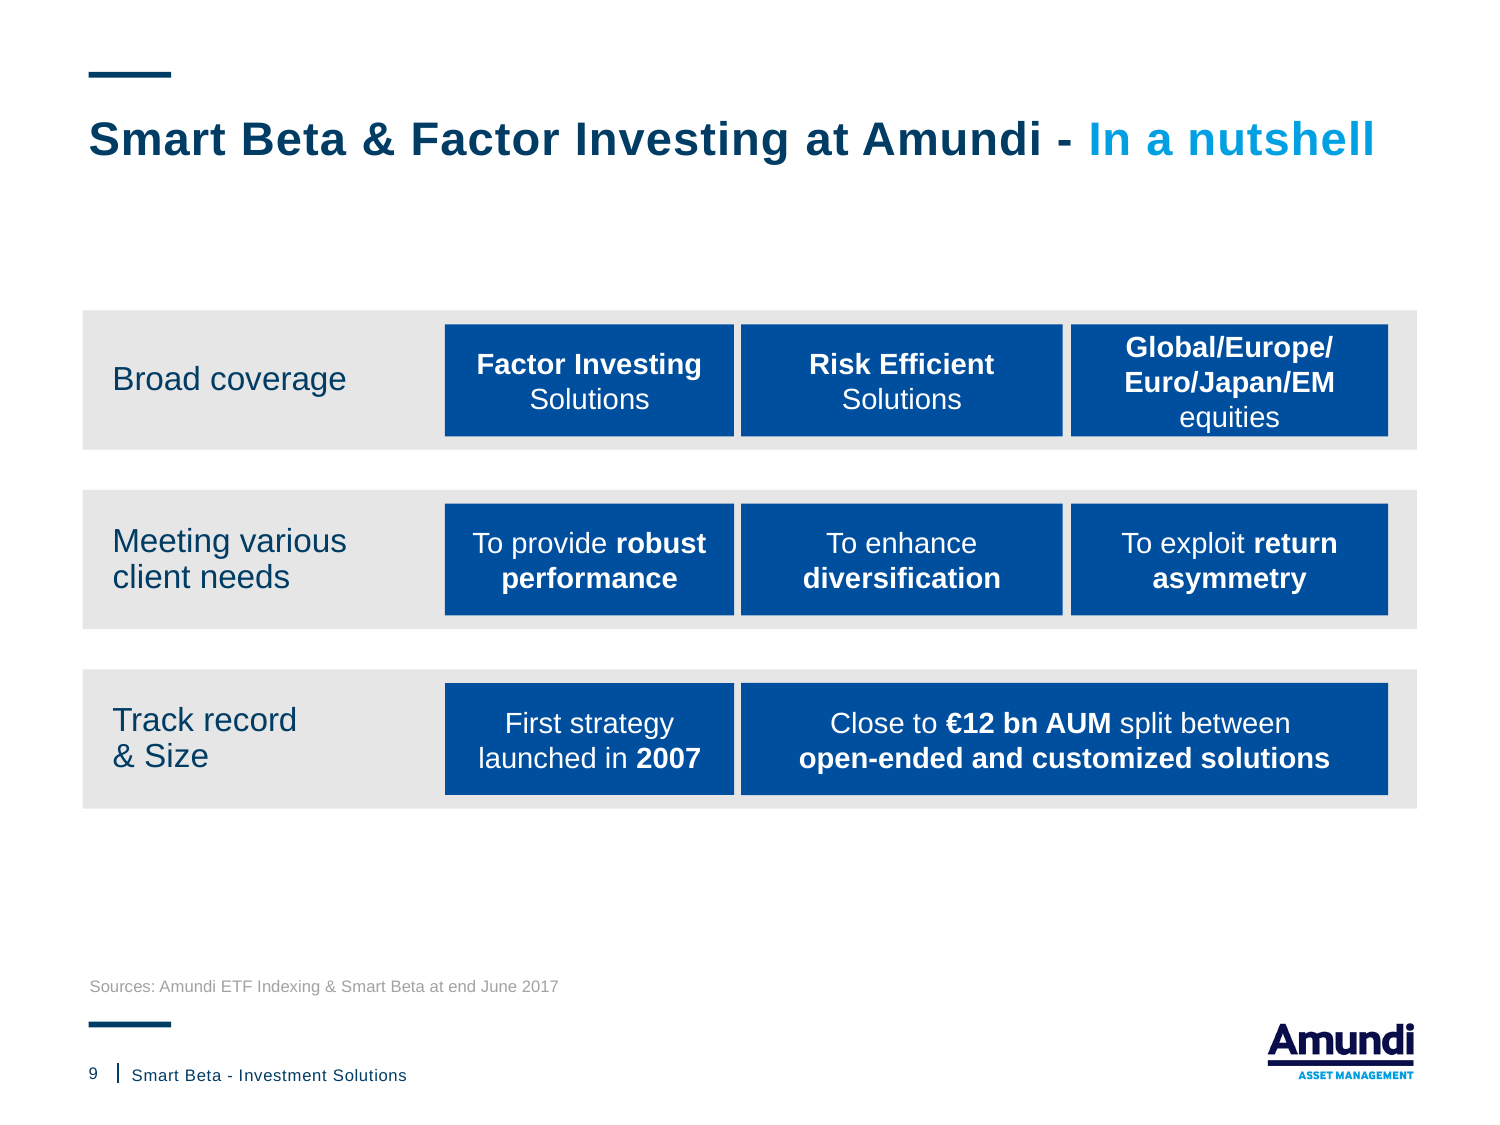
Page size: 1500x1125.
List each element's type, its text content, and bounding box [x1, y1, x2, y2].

title Smart Beta & Factor Investing at Amundi - In a nutshell [88, 114, 1412, 179]
text_box To provide robust performance [444, 503, 735, 616]
picture [1245, 1001, 1436, 1088]
text_box Global/Europe/Euro/Japan/EM equities [1071, 324, 1389, 437]
text_box Factor Investing Solutions [444, 324, 734, 437]
text_box Close to €12 bn AUM split between open-ended and customized solutions [741, 682, 1389, 796]
slide_number 9 [88, 1062, 119, 1093]
list Sources: Amundi ETF Indexing & Smart Beta at end June 2017 [88, 895, 1412, 997]
text_box First strategy launched in 2007 [445, 683, 735, 795]
text_box Meeting various client needs [82, 489, 1417, 630]
text_box Broad coverage [82, 310, 1417, 450]
text_box Risk Efficient Solutions [741, 324, 1063, 437]
text_box To exploit return asymmetry [1071, 503, 1389, 616]
text_box Smart Beta - Investment Solutions [130, 1064, 986, 1094]
text_box To enhance diversification [741, 503, 1063, 616]
text_box Track record & Size [82, 669, 1417, 809]
